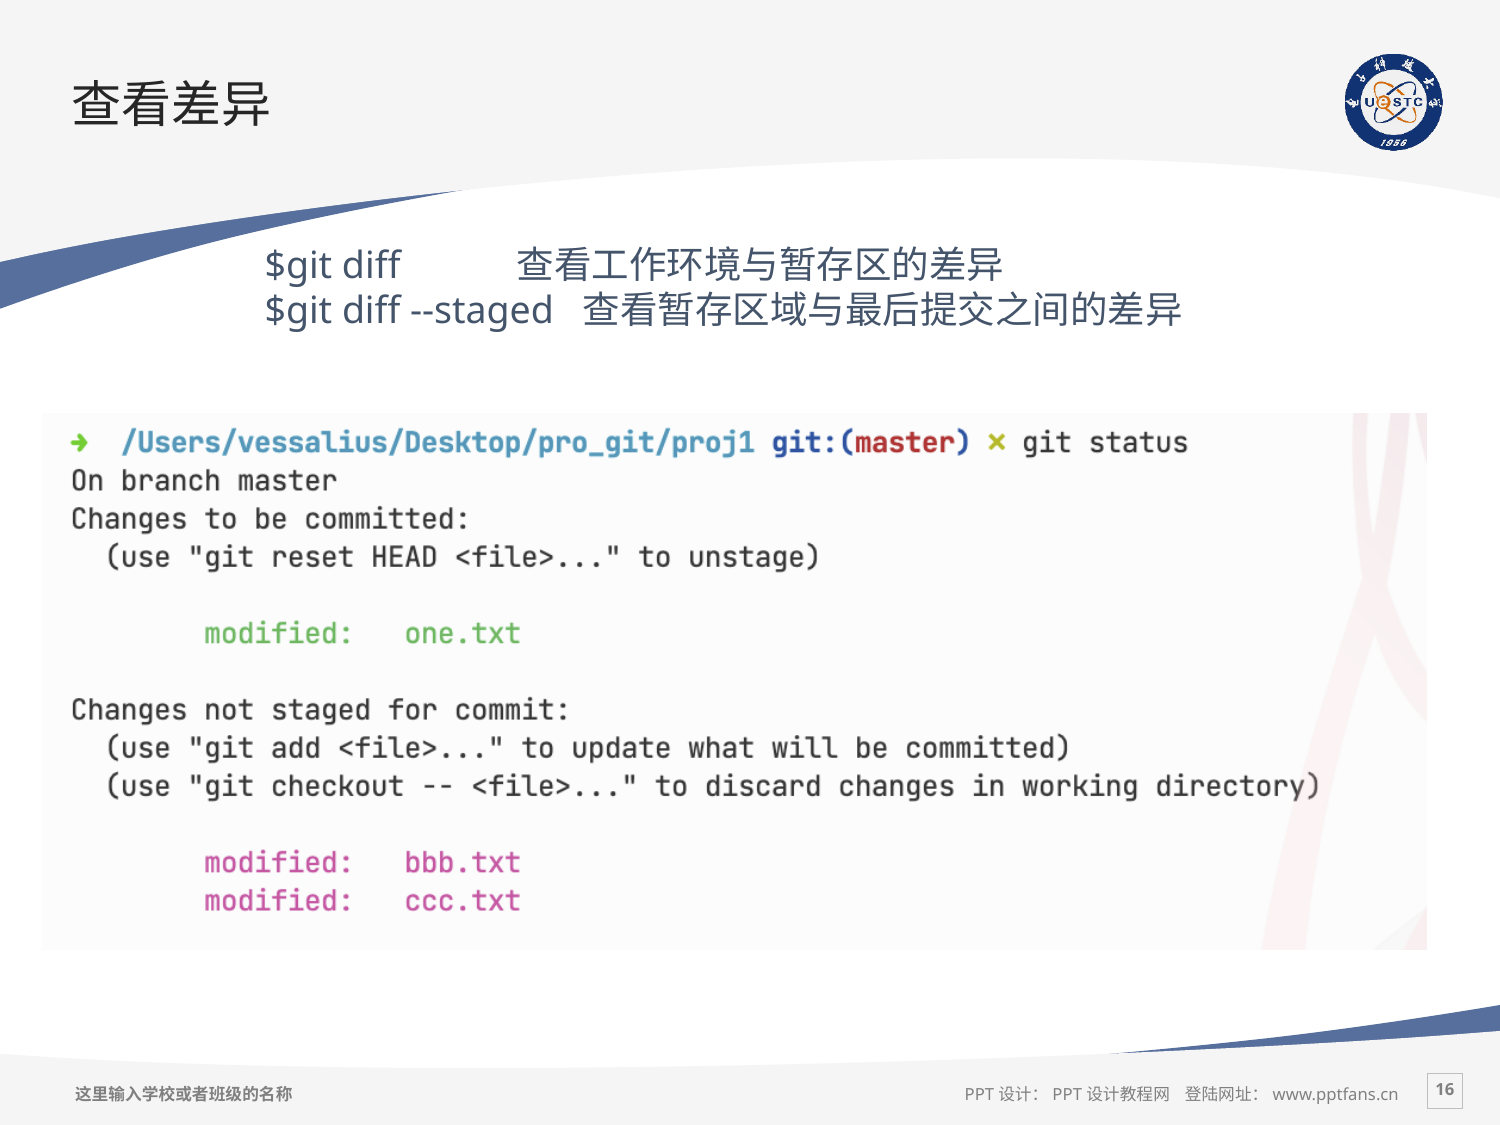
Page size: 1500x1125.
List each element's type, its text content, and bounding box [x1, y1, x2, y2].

title 查看差异 [59, 60, 1410, 149]
picture [1343, 52, 1444, 152]
text_box $git diff 查看工作环境与暂存区的差异 $git diff --staged 查看暂存区域与最后提交之间的差异 [249, 233, 1219, 379]
picture [41, 413, 1427, 950]
